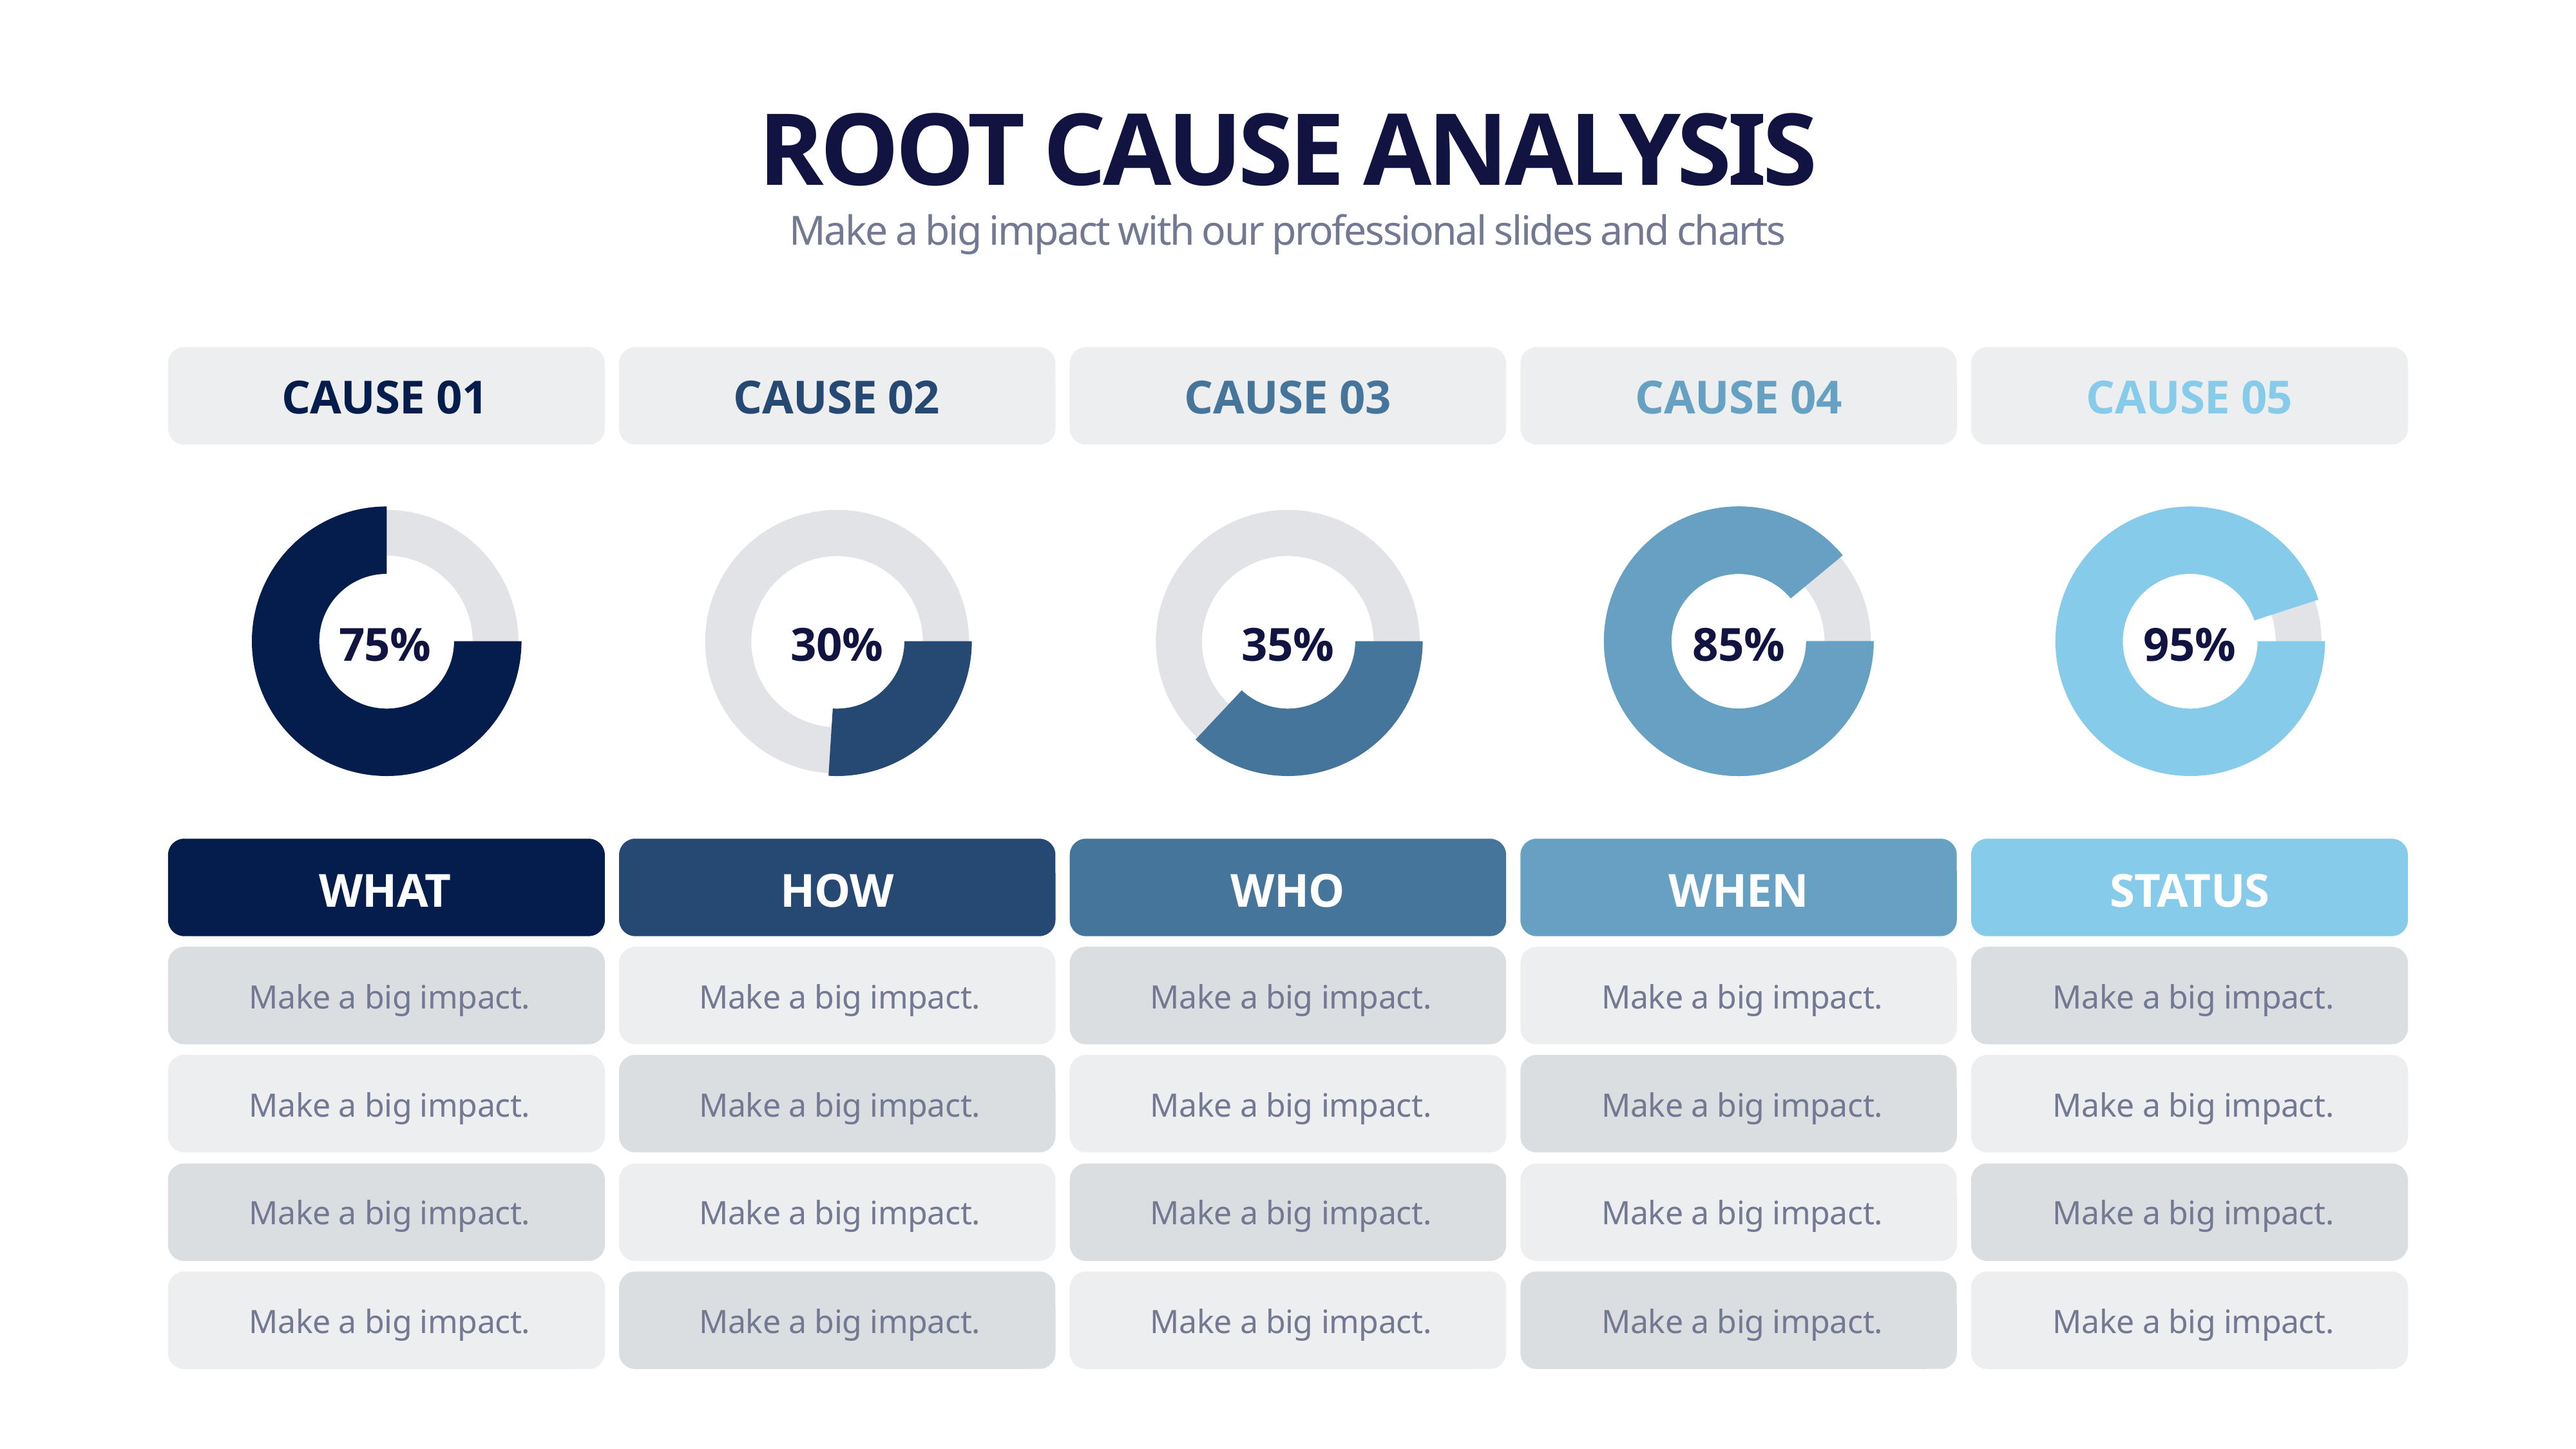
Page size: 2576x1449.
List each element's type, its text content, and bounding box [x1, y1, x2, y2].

text_box Make a big impact. [202, 962, 578, 1020]
text_box Make a big impact. [2005, 1178, 2382, 1236]
text_box Make a big impact. [202, 1070, 578, 1129]
text_box Make a big impact. [1103, 1178, 1480, 1236]
text_box Make a big impact. [651, 1070, 1028, 1129]
text_box Make a big impact. [1554, 1070, 1931, 1129]
chart [2050, 486, 2331, 797]
text_box Make a big impact. [1103, 1286, 1480, 1345]
text_box [1069, 947, 1507, 1045]
text_box [1520, 838, 1957, 936]
text_box [167, 346, 605, 445]
text_box Make a big impact. [1103, 962, 1480, 1020]
text_box STATUS [2009, 857, 2370, 922]
text_box HOW [656, 857, 1017, 922]
text_box [1971, 346, 2409, 445]
text_box Make a big impact. [202, 1286, 578, 1345]
chart [246, 486, 528, 797]
text_box [1520, 1055, 1957, 1153]
text_box [1971, 947, 2409, 1045]
text_box [1069, 1271, 1507, 1369]
text_box WHO [1107, 857, 1468, 922]
text_box CAUSE 04 [1558, 363, 1919, 428]
text_box [1971, 1055, 2409, 1153]
text_box [167, 1163, 605, 1261]
text_box Make a big impact. [2005, 1286, 2382, 1345]
text_box [1069, 838, 1507, 936]
text_box [1971, 1163, 2409, 1261]
text_box Make a big impact. [2005, 962, 2382, 1020]
text_box [167, 838, 605, 936]
text_box CAUSE 03 [1107, 363, 1468, 428]
text_box Make a big impact. [2005, 1070, 2382, 1129]
text_box [167, 1271, 605, 1369]
text_box [619, 838, 1056, 936]
text_box ROOT CAUSE ANALYSIS [160, 80, 2416, 200]
text_box [167, 947, 605, 1045]
text_box CAUSE 05 [2009, 363, 2370, 428]
text_box [619, 947, 1056, 1045]
text_box WHAT [205, 857, 566, 922]
text_box [1069, 1163, 1507, 1261]
text_box WHEN [1558, 857, 1919, 922]
text_box [619, 1055, 1056, 1153]
chart [1147, 486, 1429, 797]
text_box CAUSE 01 [205, 363, 566, 428]
text_box [1971, 838, 2409, 936]
text_box Make a big impact. [1554, 962, 1931, 1020]
text_box Make a big impact. [651, 1178, 1028, 1236]
text_box [619, 1271, 1056, 1369]
text_box [1520, 346, 1957, 445]
text_box [619, 1163, 1056, 1261]
text_box Make a big impact with our professional slides and charts [160, 200, 2416, 258]
text_box [1520, 1163, 1957, 1261]
text_box Make a big impact. [1103, 1070, 1480, 1129]
text_box Make a big impact. [1554, 1286, 1931, 1345]
chart [1598, 486, 1880, 797]
text_box CAUSE 02 [656, 363, 1017, 428]
text_box [1069, 346, 1507, 445]
text_box [619, 346, 1056, 445]
text_box Make a big impact. [651, 1286, 1028, 1345]
text_box Make a big impact. [651, 962, 1028, 1020]
text_box [1971, 1271, 2409, 1369]
text_box Make a big impact. [1554, 1178, 1931, 1236]
chart [696, 486, 978, 797]
text_box [1069, 1055, 1507, 1153]
text_box [167, 1055, 605, 1153]
text_box [1520, 1271, 1957, 1369]
text_box Make a big impact. [202, 1178, 578, 1236]
text_box [1520, 947, 1957, 1045]
